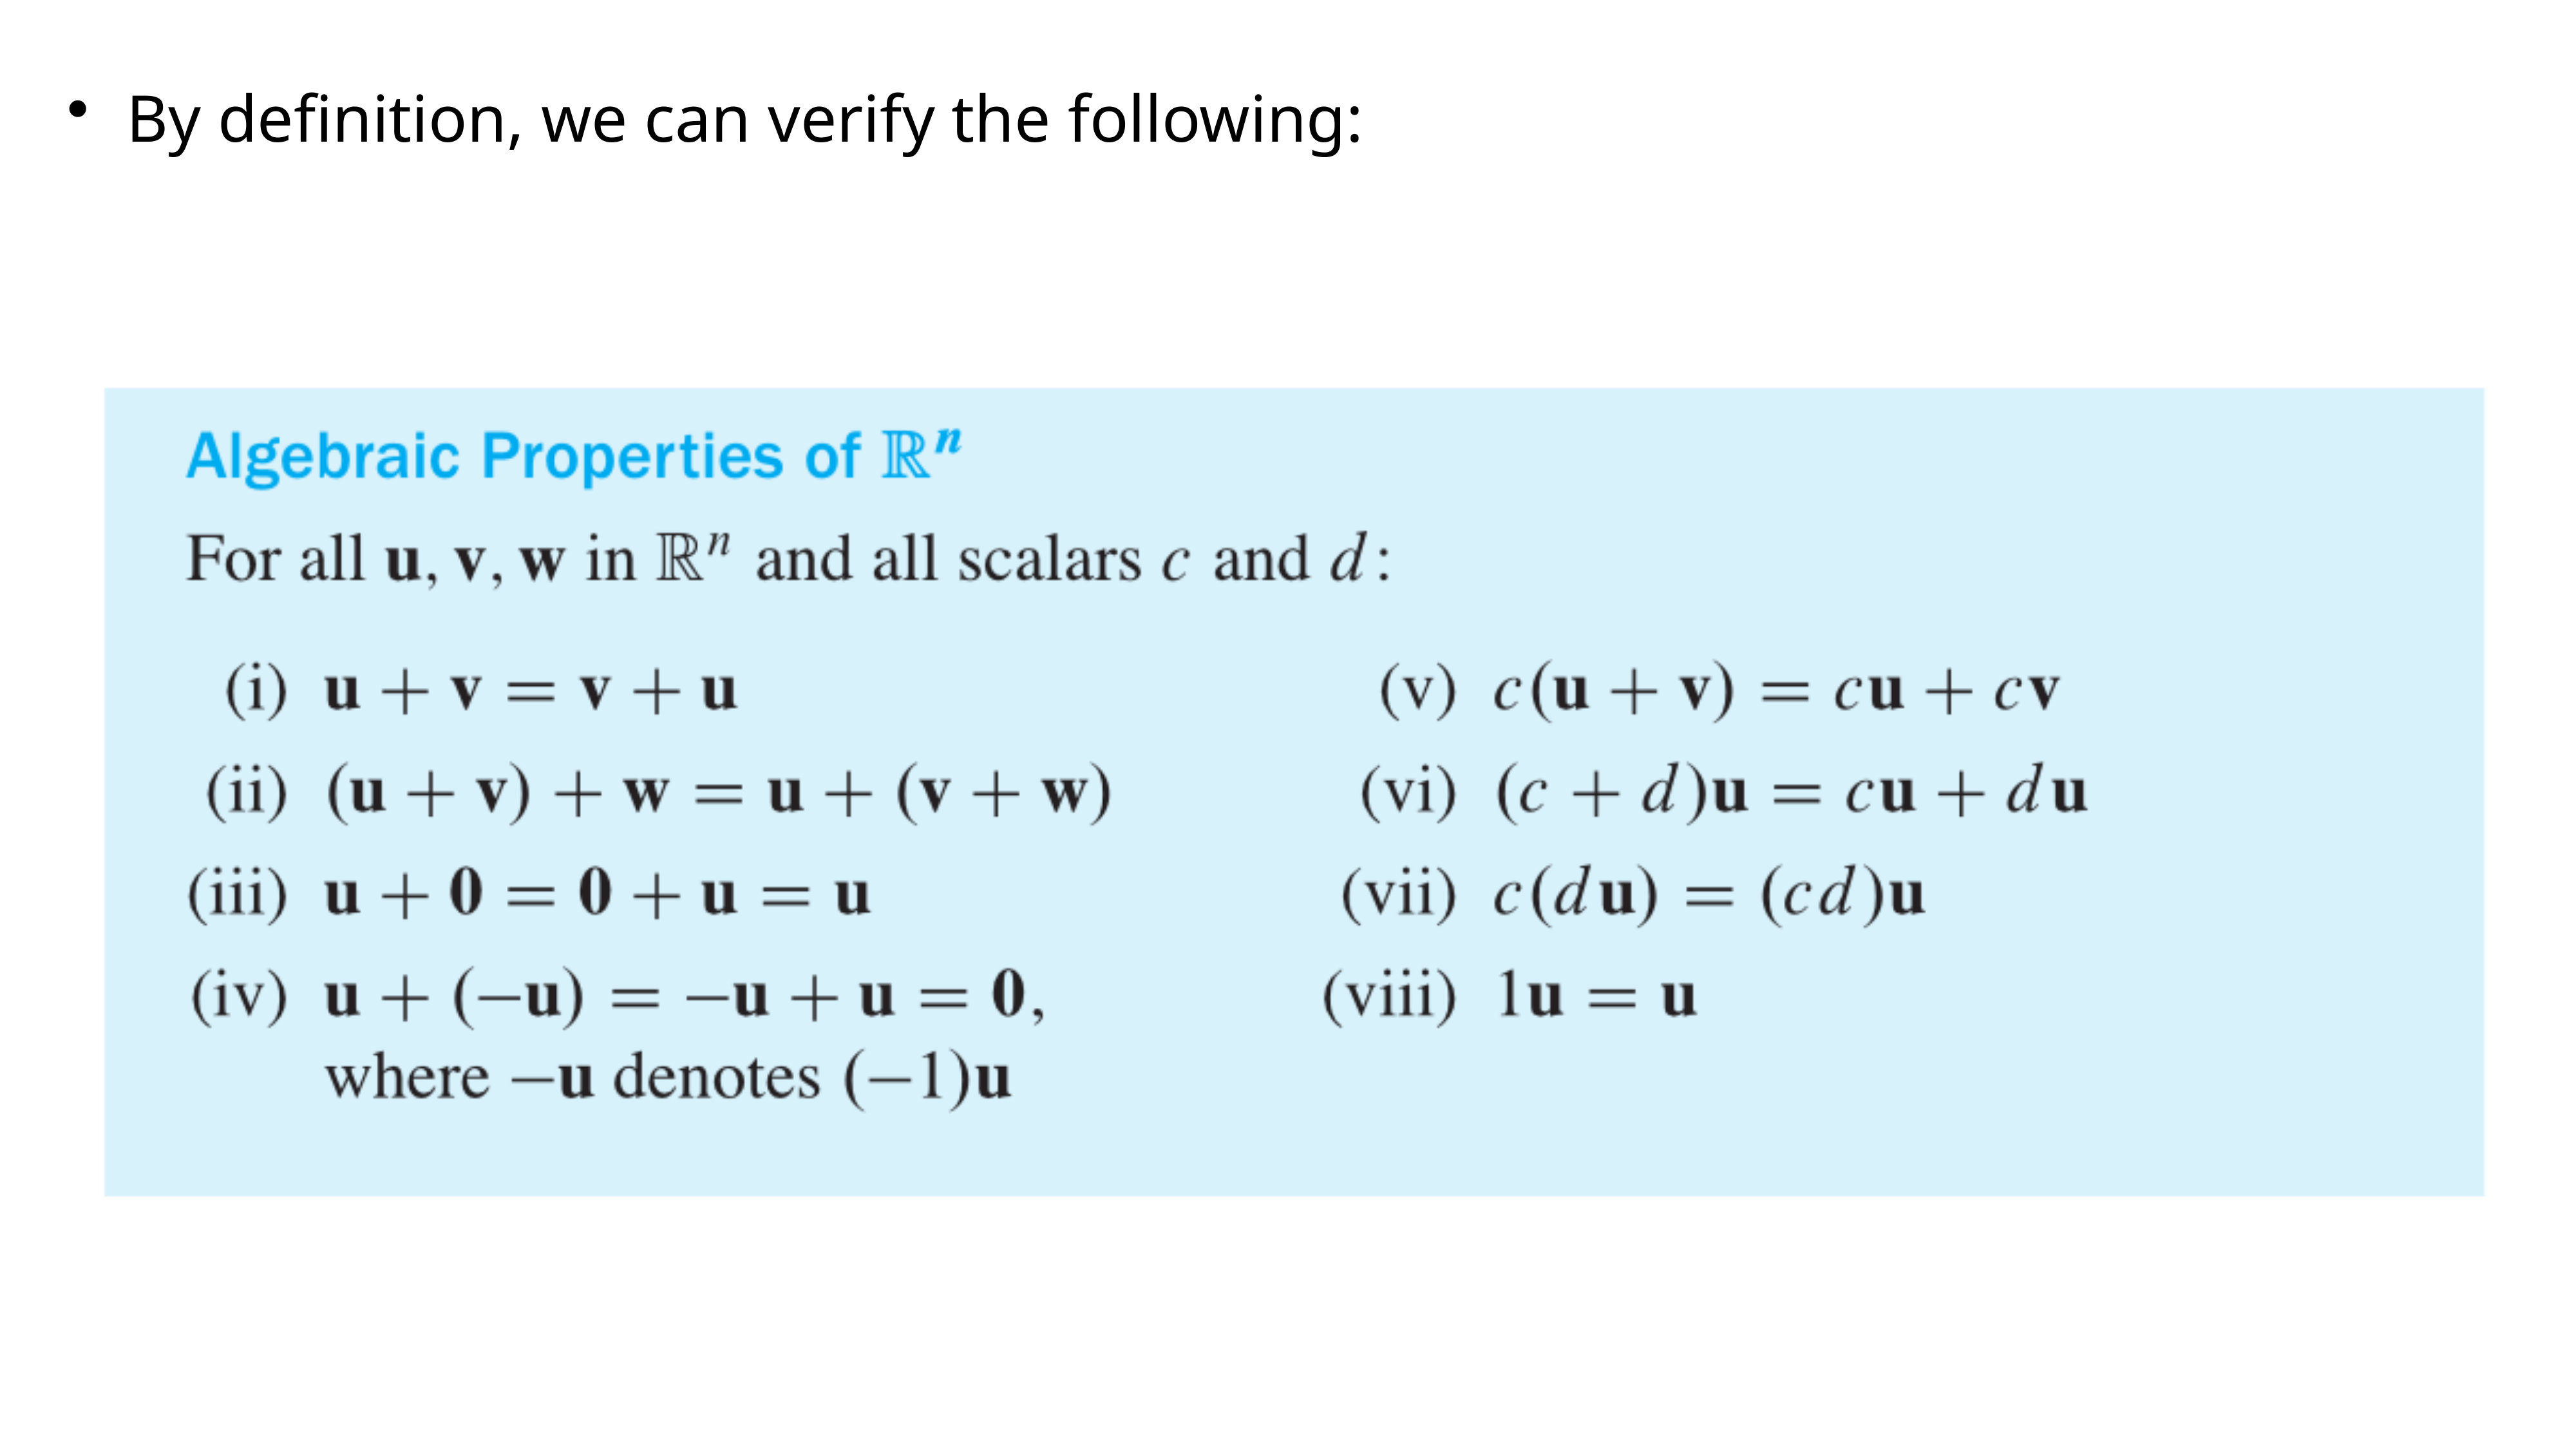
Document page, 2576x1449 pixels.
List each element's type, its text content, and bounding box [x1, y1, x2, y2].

list By definition, we can verify the following: [61, 71, 2443, 1343]
picture [101, 363, 2489, 1218]
